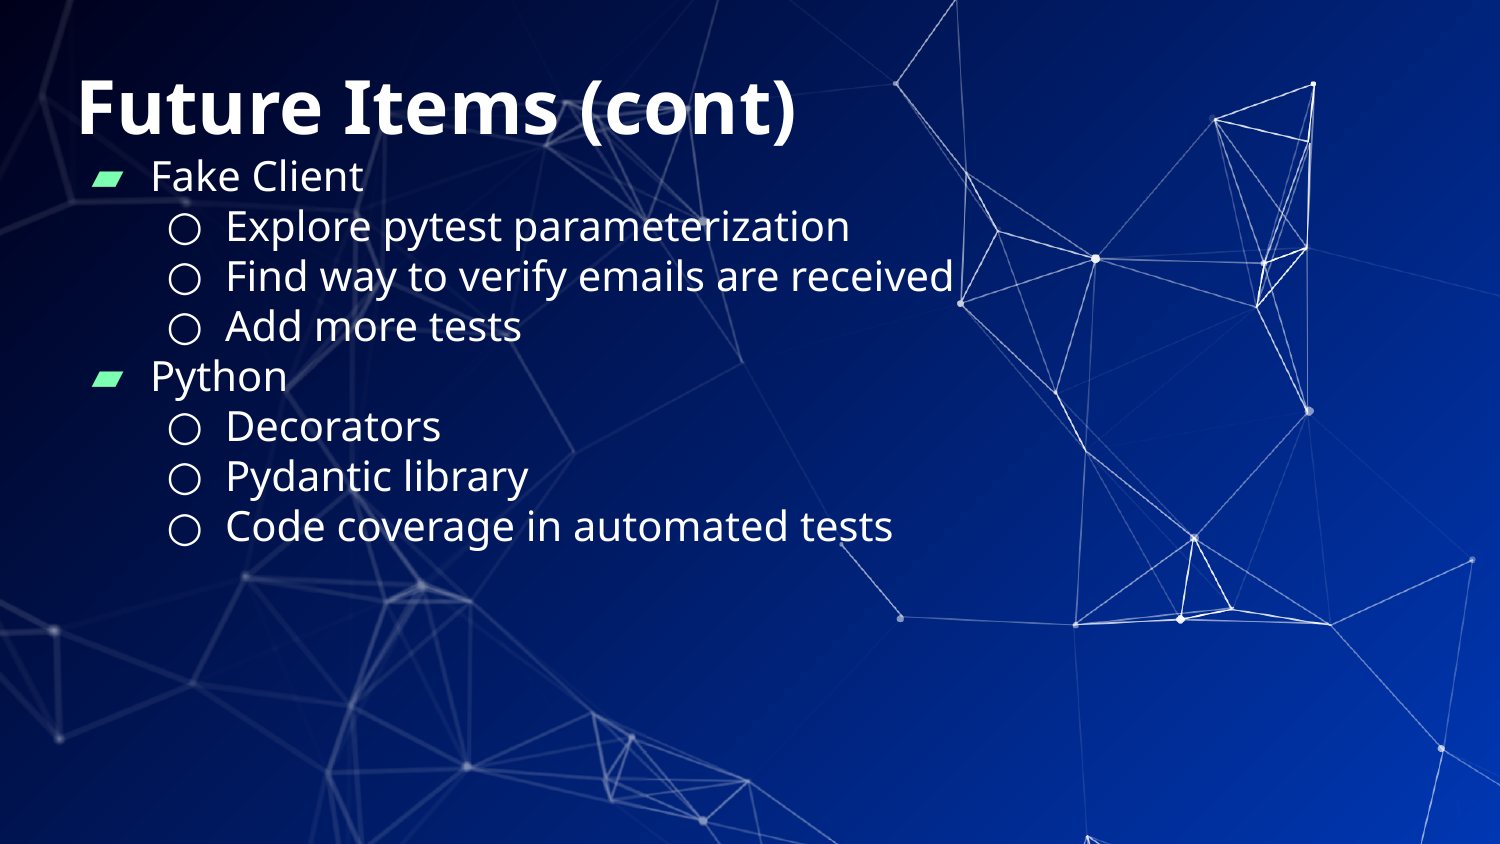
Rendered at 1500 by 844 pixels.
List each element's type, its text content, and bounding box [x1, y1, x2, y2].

title Future Items (cont) [75, 37, 1064, 149]
list Fake Client Explore pytest parameterization Find way to verify emails are received Add more tests Python Decorators Pydantic library Code coverage in automated tests [75, 149, 1392, 844]
slide_number ‹#› [1391, 779, 1482, 844]
picture [0, 0, 1500, 844]
